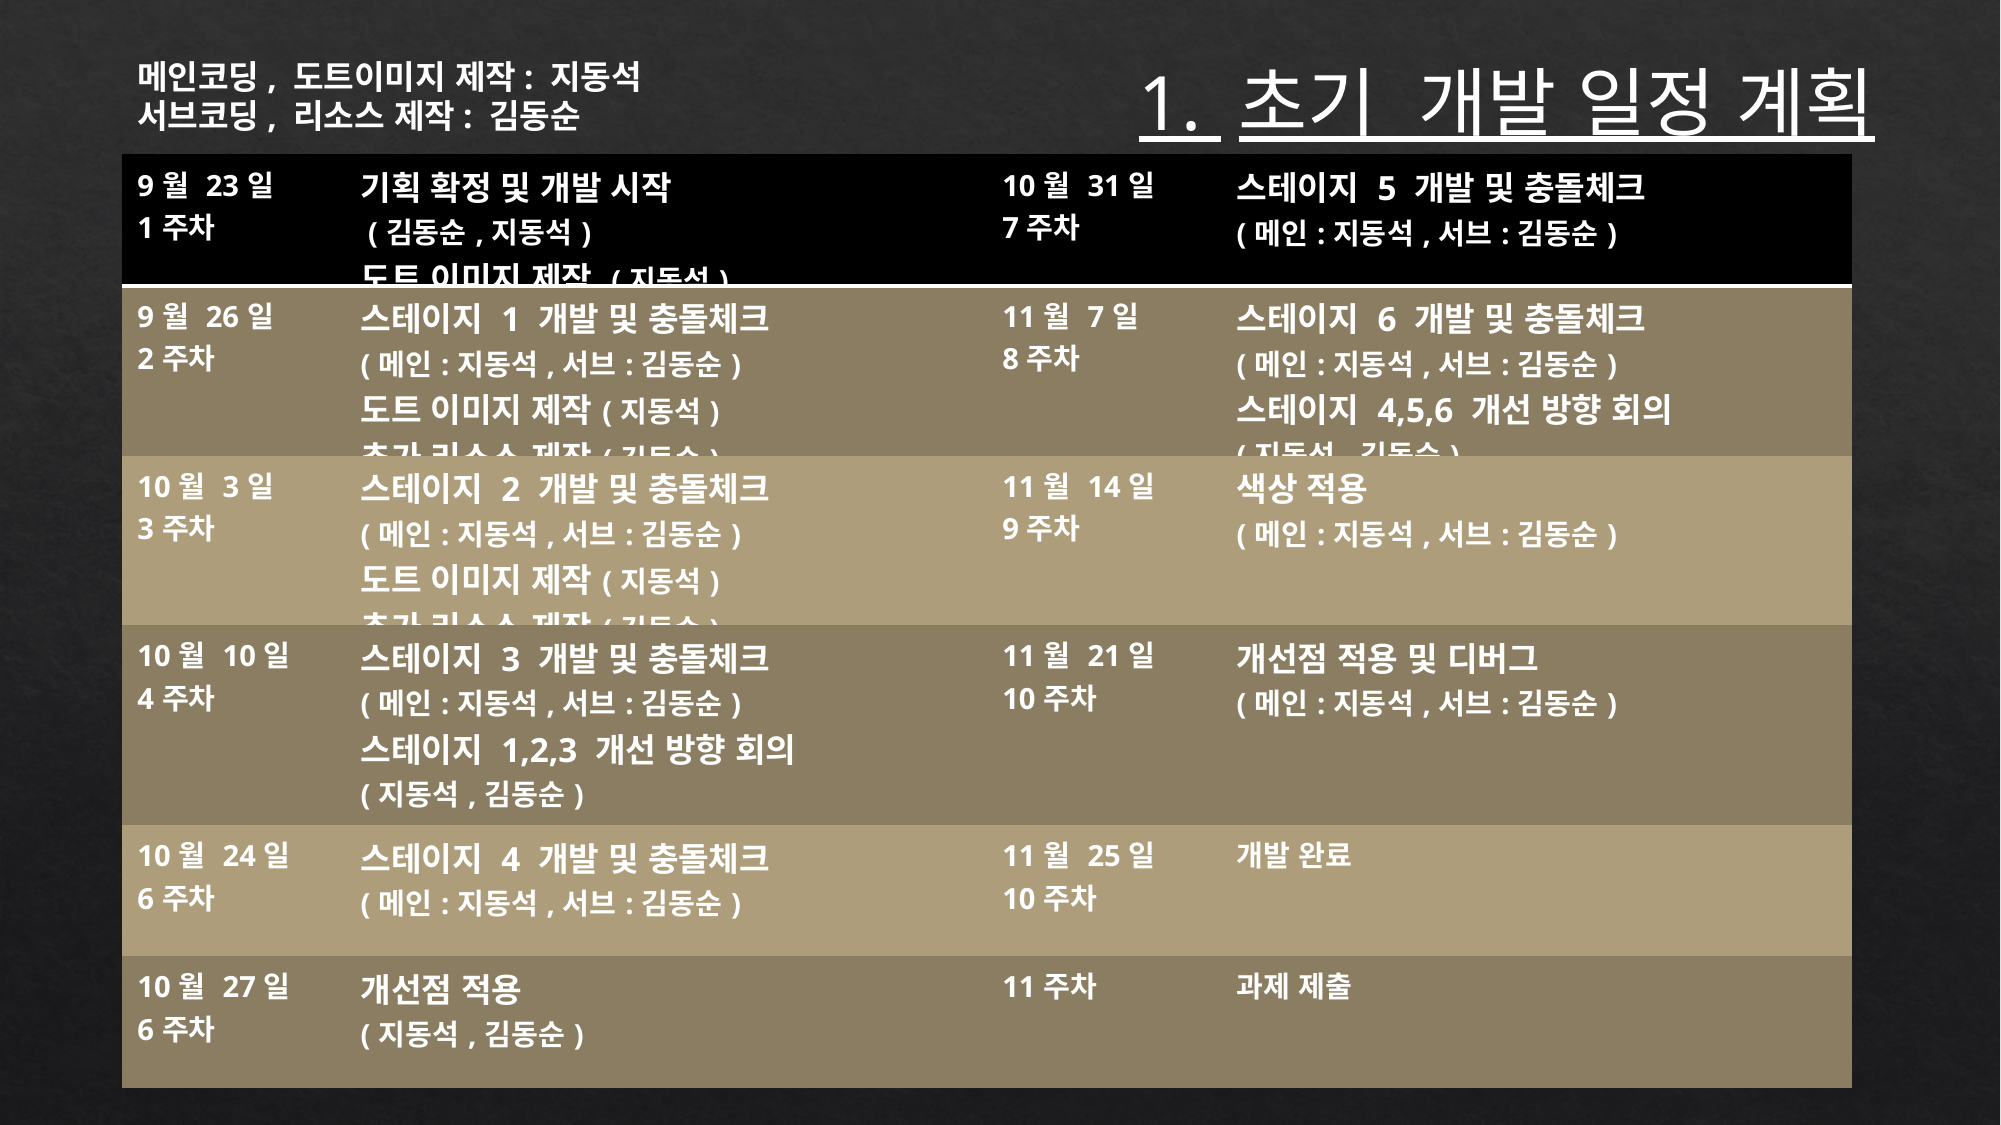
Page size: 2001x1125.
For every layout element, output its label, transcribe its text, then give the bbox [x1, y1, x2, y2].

table_cell 개선점 적용 및 디버그 (메인:지동석,서브:김동순) [1222, 625, 1852, 825]
table_cell 스테이지 6 개발 및 충돌체크 (메인:지동석,서브:김동순) 스테이지 4,5,6 개선 방향 회의 (지동석,김동순) [1222, 288, 1852, 456]
table_cell 11주차 [987, 956, 1222, 1088]
table_cell 9월 26일 2주차 [122, 288, 346, 456]
table_cell 11월 21일 10주차 [987, 625, 1222, 825]
table_cell 색상 적용 (메인:지동석,서브:김동순) [1222, 456, 1852, 625]
table_cell 10월 24일 6주차 [122, 825, 346, 956]
table_cell 개발 완료 [1222, 825, 1852, 956]
table_cell 개선점 적용 (지동석,김동순) [346, 956, 987, 1088]
text_box 메인코딩, 도트이미지 제작: 지동석 서브코딩, 리소스 제작: 김동순 [122, 48, 1075, 143]
table_cell 스테이지 3 개발 및 충돌체크 (메인:지동석,서브:김동순) 스테이지 1,2,3 개선 방향 회의 (지동석,김동순) [346, 625, 987, 825]
table_header 스테이지 5 개발 및 충돌체크 (메인:지동석,서브:김동순) [1222, 154, 1852, 284]
table_cell 스테이지 4 개발 및 충돌체크 (메인:지동석,서브:김동순) [346, 825, 987, 956]
table_cell 11월 14일 9주차 [987, 456, 1222, 625]
table_cell 스테이지 2 개발 및 충돌체크 (메인:지동석,서브:김동순) 도트 이미지 제작(지동석) 추가 리소스 제작(김동순) [346, 456, 987, 625]
table_cell 스테이지 1 개발 및 충돌체크 (메인:지동석,서브:김동순) 도트 이미지 제작(지동석) 추가 리소스 제작(김동순) [346, 288, 987, 456]
table_header 기획 확정 및 개발 시작 (김동순,지동석) 도트 이미지 제작 (지동석) [346, 154, 987, 284]
table_cell 10월 27일 6주차 [122, 956, 346, 1088]
table_header 9월 23일 1주차 [122, 154, 346, 284]
table_header 10월 31일 7주차 [987, 154, 1222, 284]
table_cell 10월 3일 3주차 [122, 456, 346, 625]
text_box 1. 초기 개발 일정 계획 [1123, 48, 1939, 154]
table_cell 과제 제출 [1222, 956, 1852, 1088]
table_cell 10월 10일 4주차 [122, 625, 346, 825]
table_cell 11월 7일 8주차 [987, 288, 1222, 456]
table_cell 11월 25일 10주차 [987, 825, 1222, 956]
